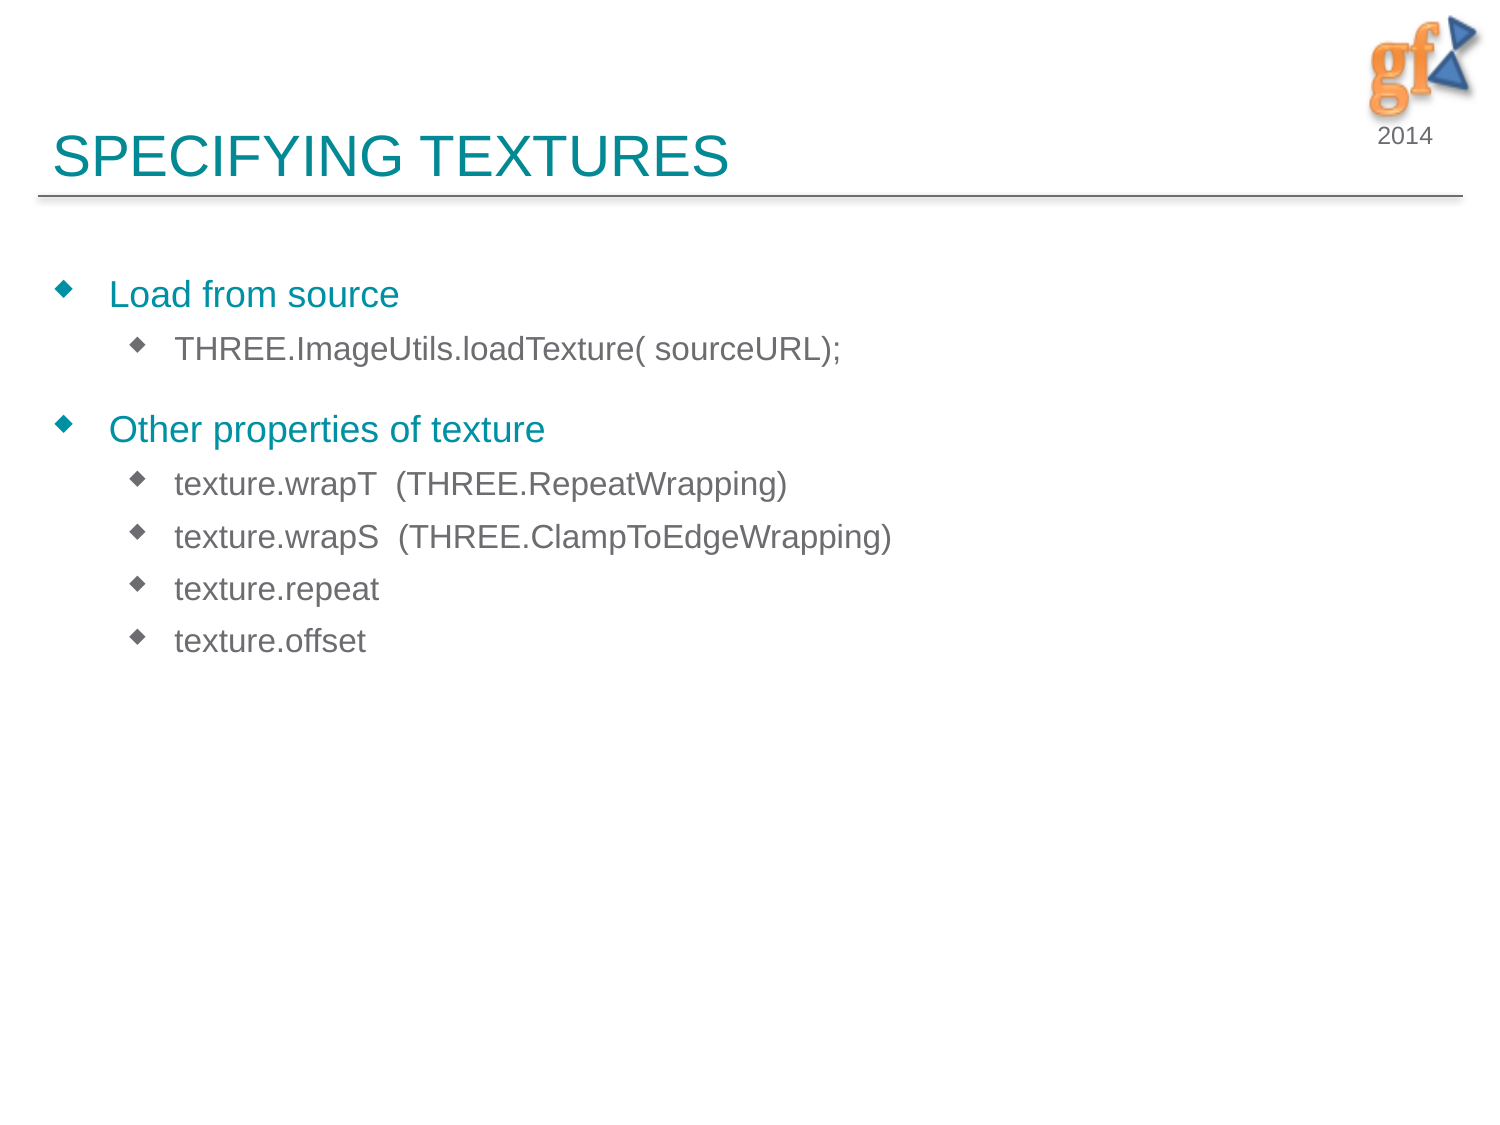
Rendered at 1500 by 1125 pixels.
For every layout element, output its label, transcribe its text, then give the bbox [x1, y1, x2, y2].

title Specifying Textures [37, 12, 1300, 196]
list Load from source THREE.ImageUtils.loadTexture( sourceURL); Other properties of texture texture.wrapT (THREE.RepeatWrapping) texture.wrapS (THREE.ClampToEdgeWrapping) texture.repeat texture.offset [37, 262, 1463, 1030]
picture [1362, 12, 1488, 132]
